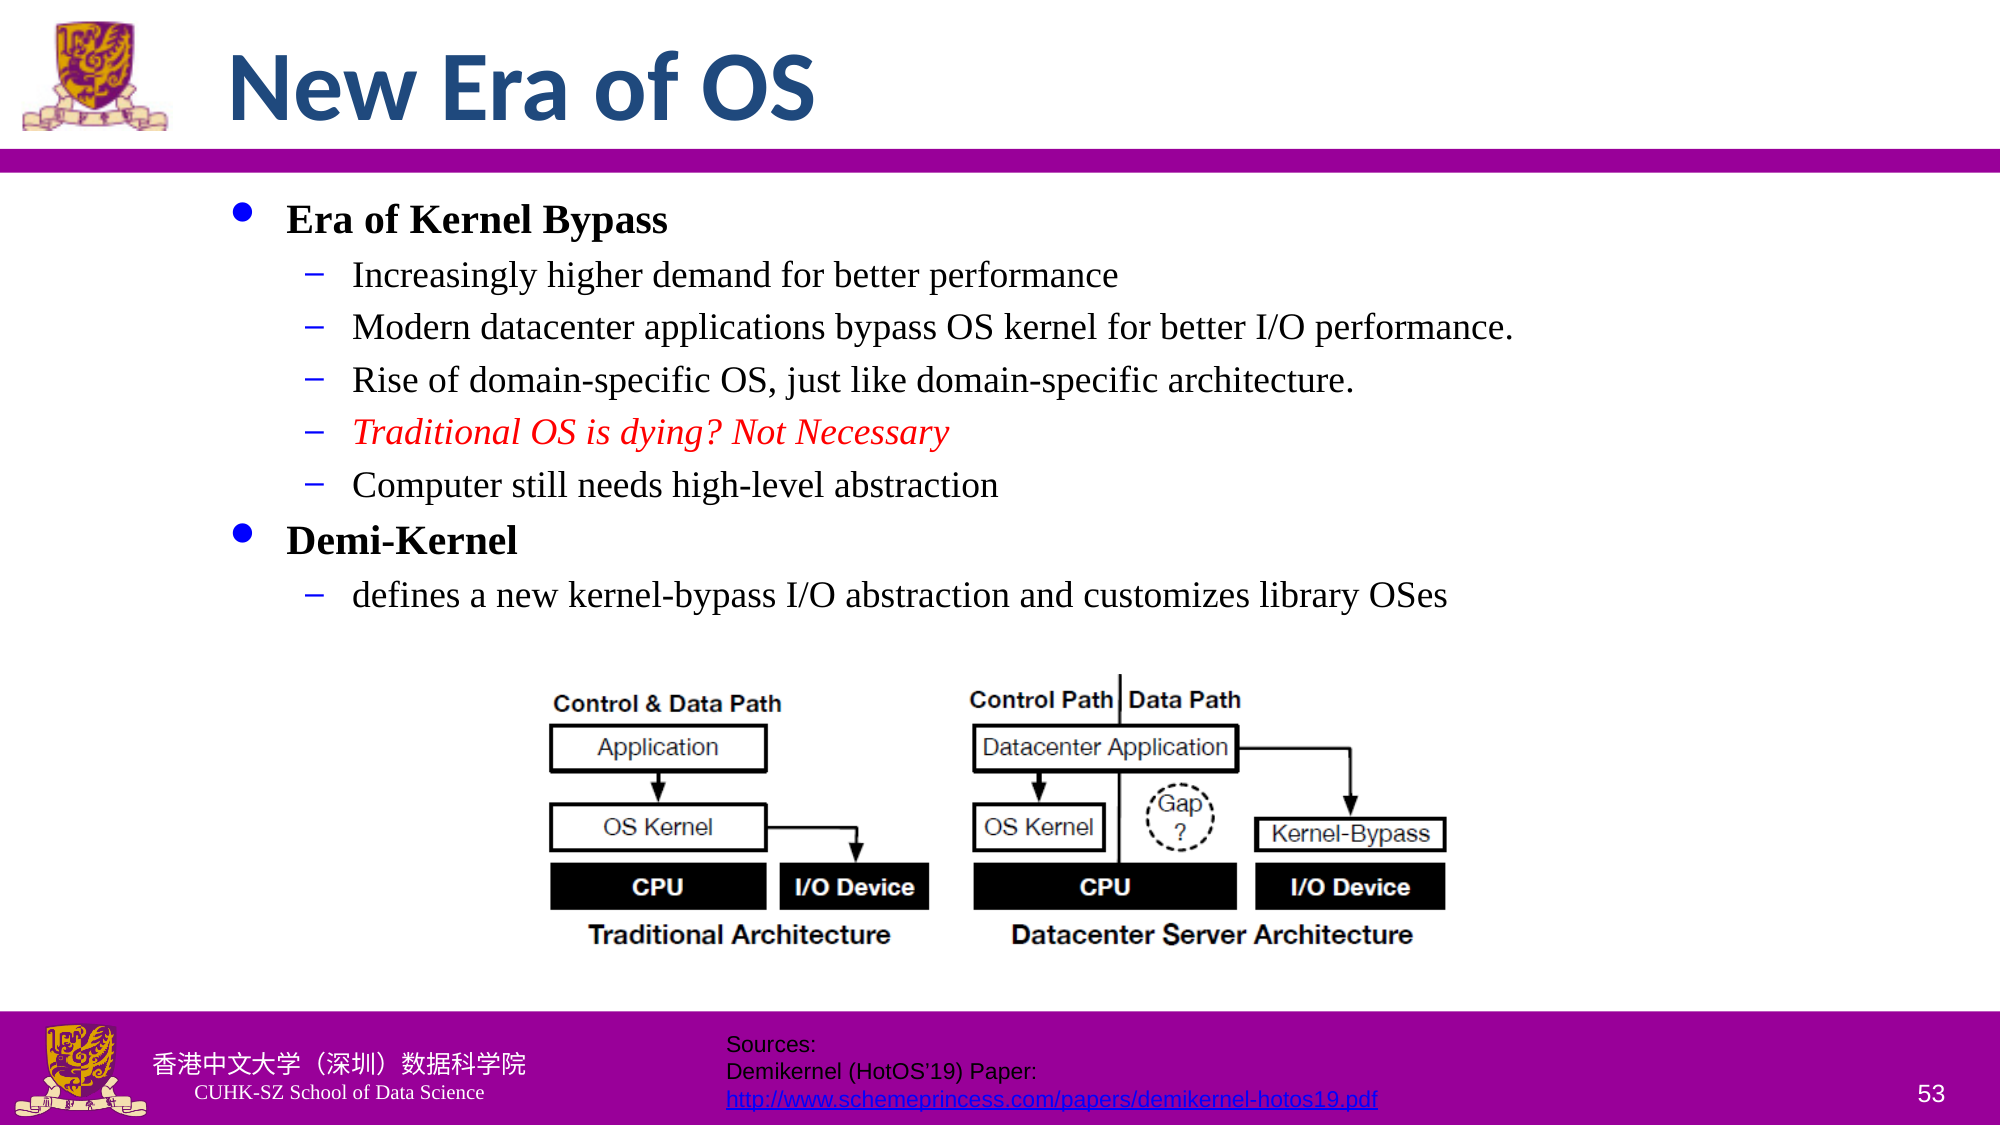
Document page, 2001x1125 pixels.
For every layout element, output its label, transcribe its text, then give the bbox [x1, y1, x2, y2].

list Era of Kernel Bypass Increasingly higher demand for better performance Modern datacenter applications bypass OS kernel for better I/O performance. Rise of domain-specific OS, just like domain-specific architecture. Traditional OS is dying? Not Necessary Computer still needs high-level abstraction Demi-Kernel defines a new kernel-bypass I/O abstraction and customizes library OSes [214, 184, 1779, 662]
title New Era of OS [212, 23, 1898, 138]
picture [14, 1023, 149, 1117]
slide_number 53 [1493, 1070, 1961, 1125]
text_box Sources: Demikernel (HotOS’19) Paper: http://www.schemeprincess.com/papers/demikernel-hotos19.pdf [555, 1021, 1556, 1119]
picture [527, 674, 1473, 974]
picture [21, 20, 173, 131]
